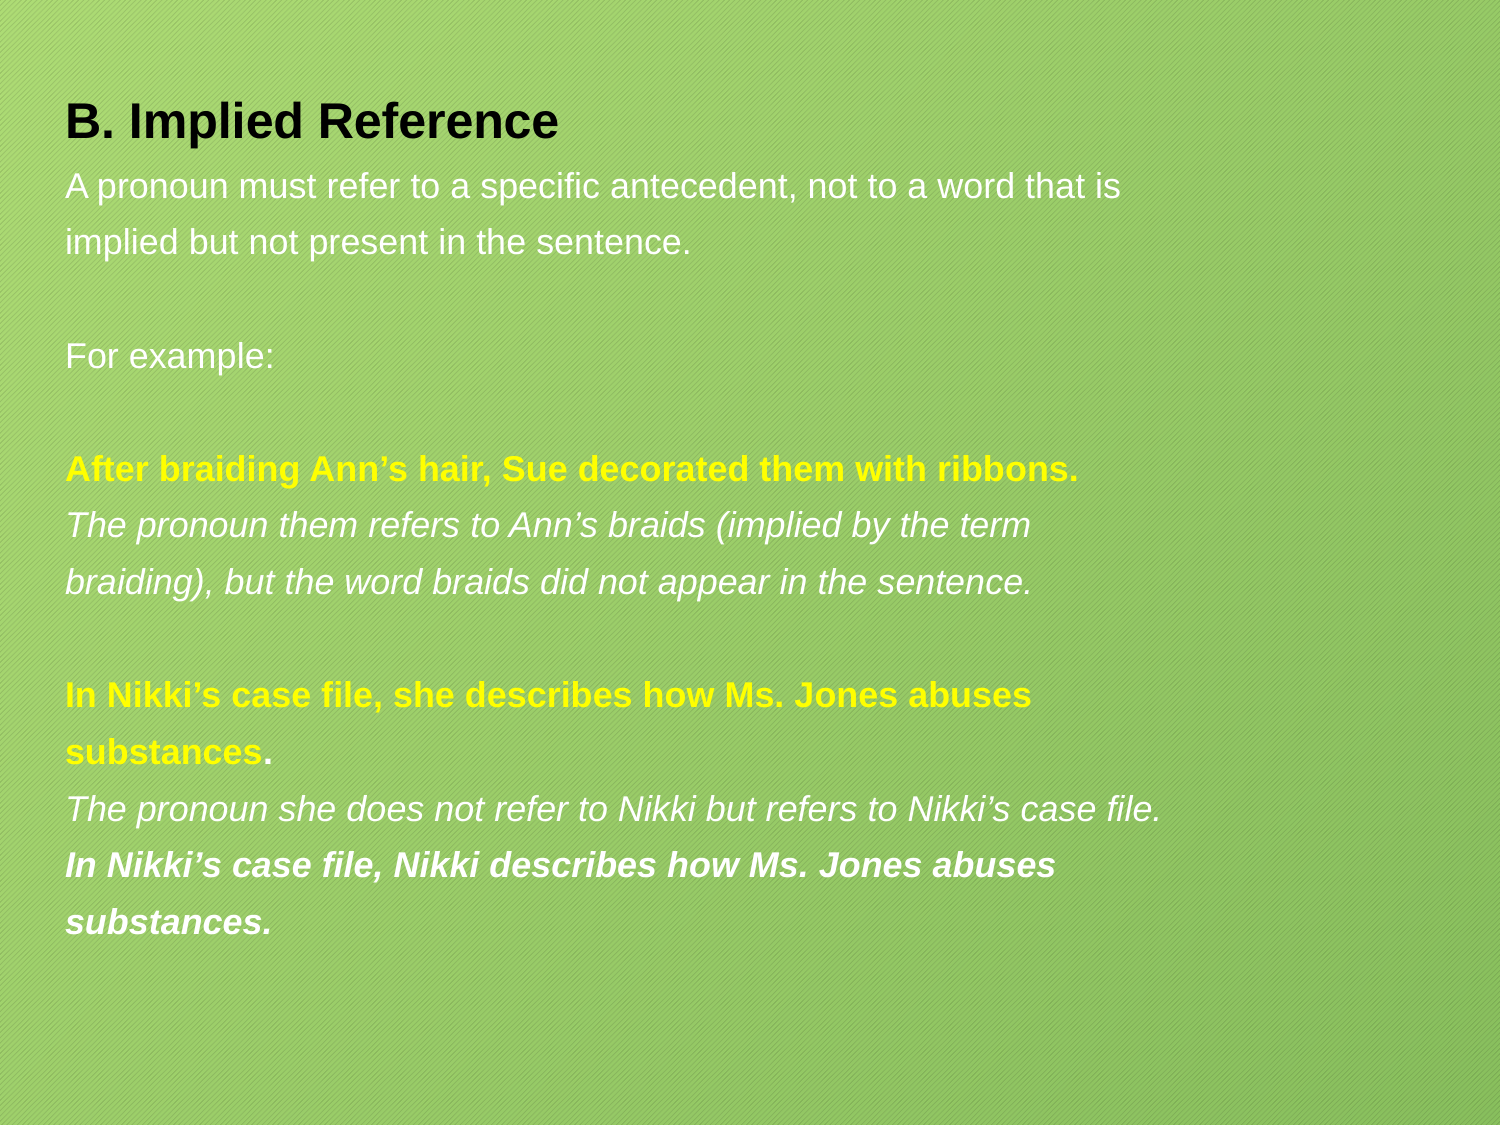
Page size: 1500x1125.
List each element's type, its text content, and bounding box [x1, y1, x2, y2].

list B. Implied Reference A pronoun must refer to a specific antecedent, not to a word that is implied but not present in the sentence. For example: After braiding Ann’s hair, Sue decorated them with ribbons. The pronoun them refers to Ann’s braids (implied by the term braiding), but the word braids did not appear in the sentence. In Nikki’s case file, she describes how Ms. Jones abuses substances. The pronoun she does not refer to Nikki but refers to Nikki’s case file. In Nikki’s case file, Nikki describes how Ms. Jones abuses substances. [50, 87, 1427, 950]
